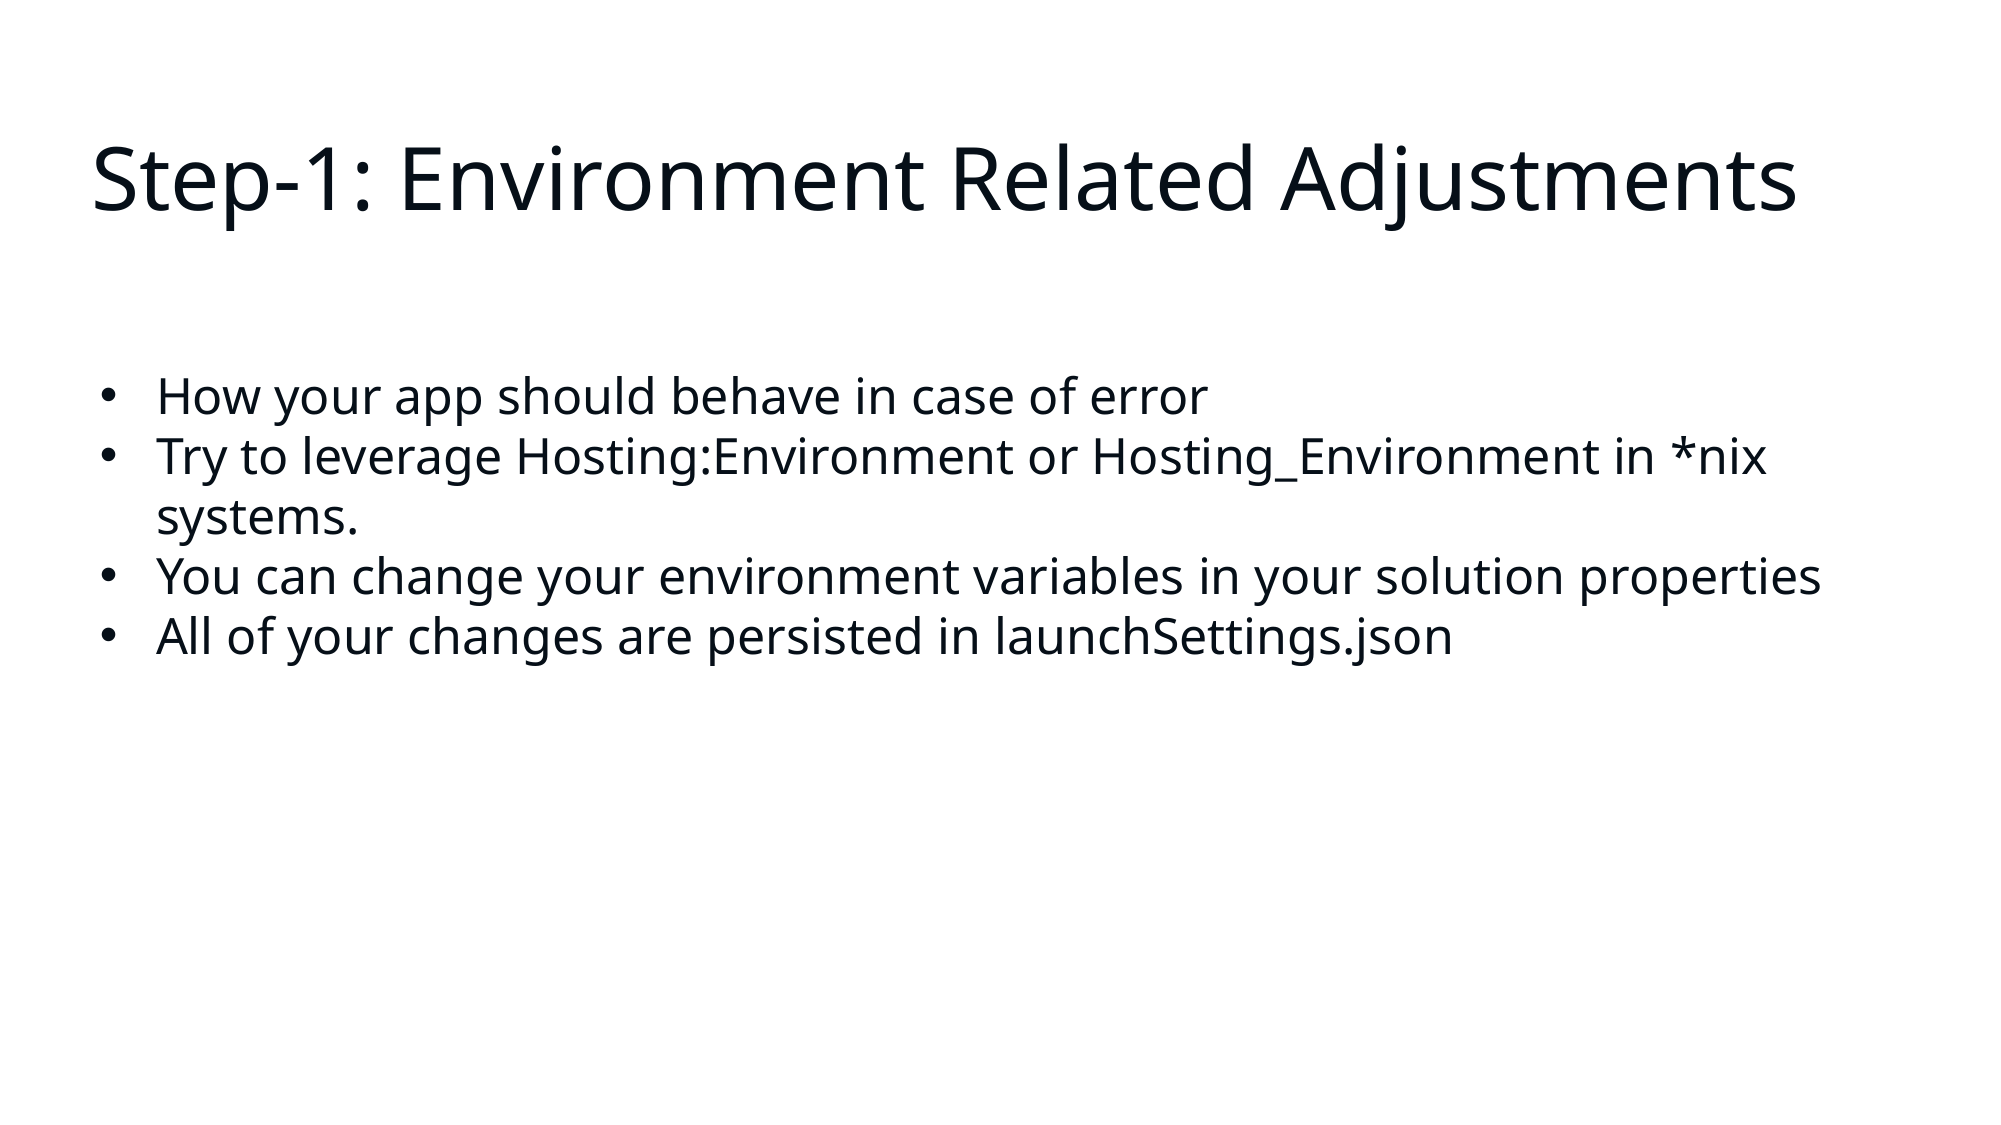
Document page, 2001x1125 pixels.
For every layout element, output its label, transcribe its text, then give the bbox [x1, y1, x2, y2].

text_box How your app should behave in case of error Try to leverage Hosting:Environment or Hosting_Environment in *nix systems. You can change your environment variables in your solution properties All of your changes are persisted in launchSettings.json [85, 296, 1915, 672]
title Step-1: Environment Related Adjustments [85, 119, 1915, 244]
